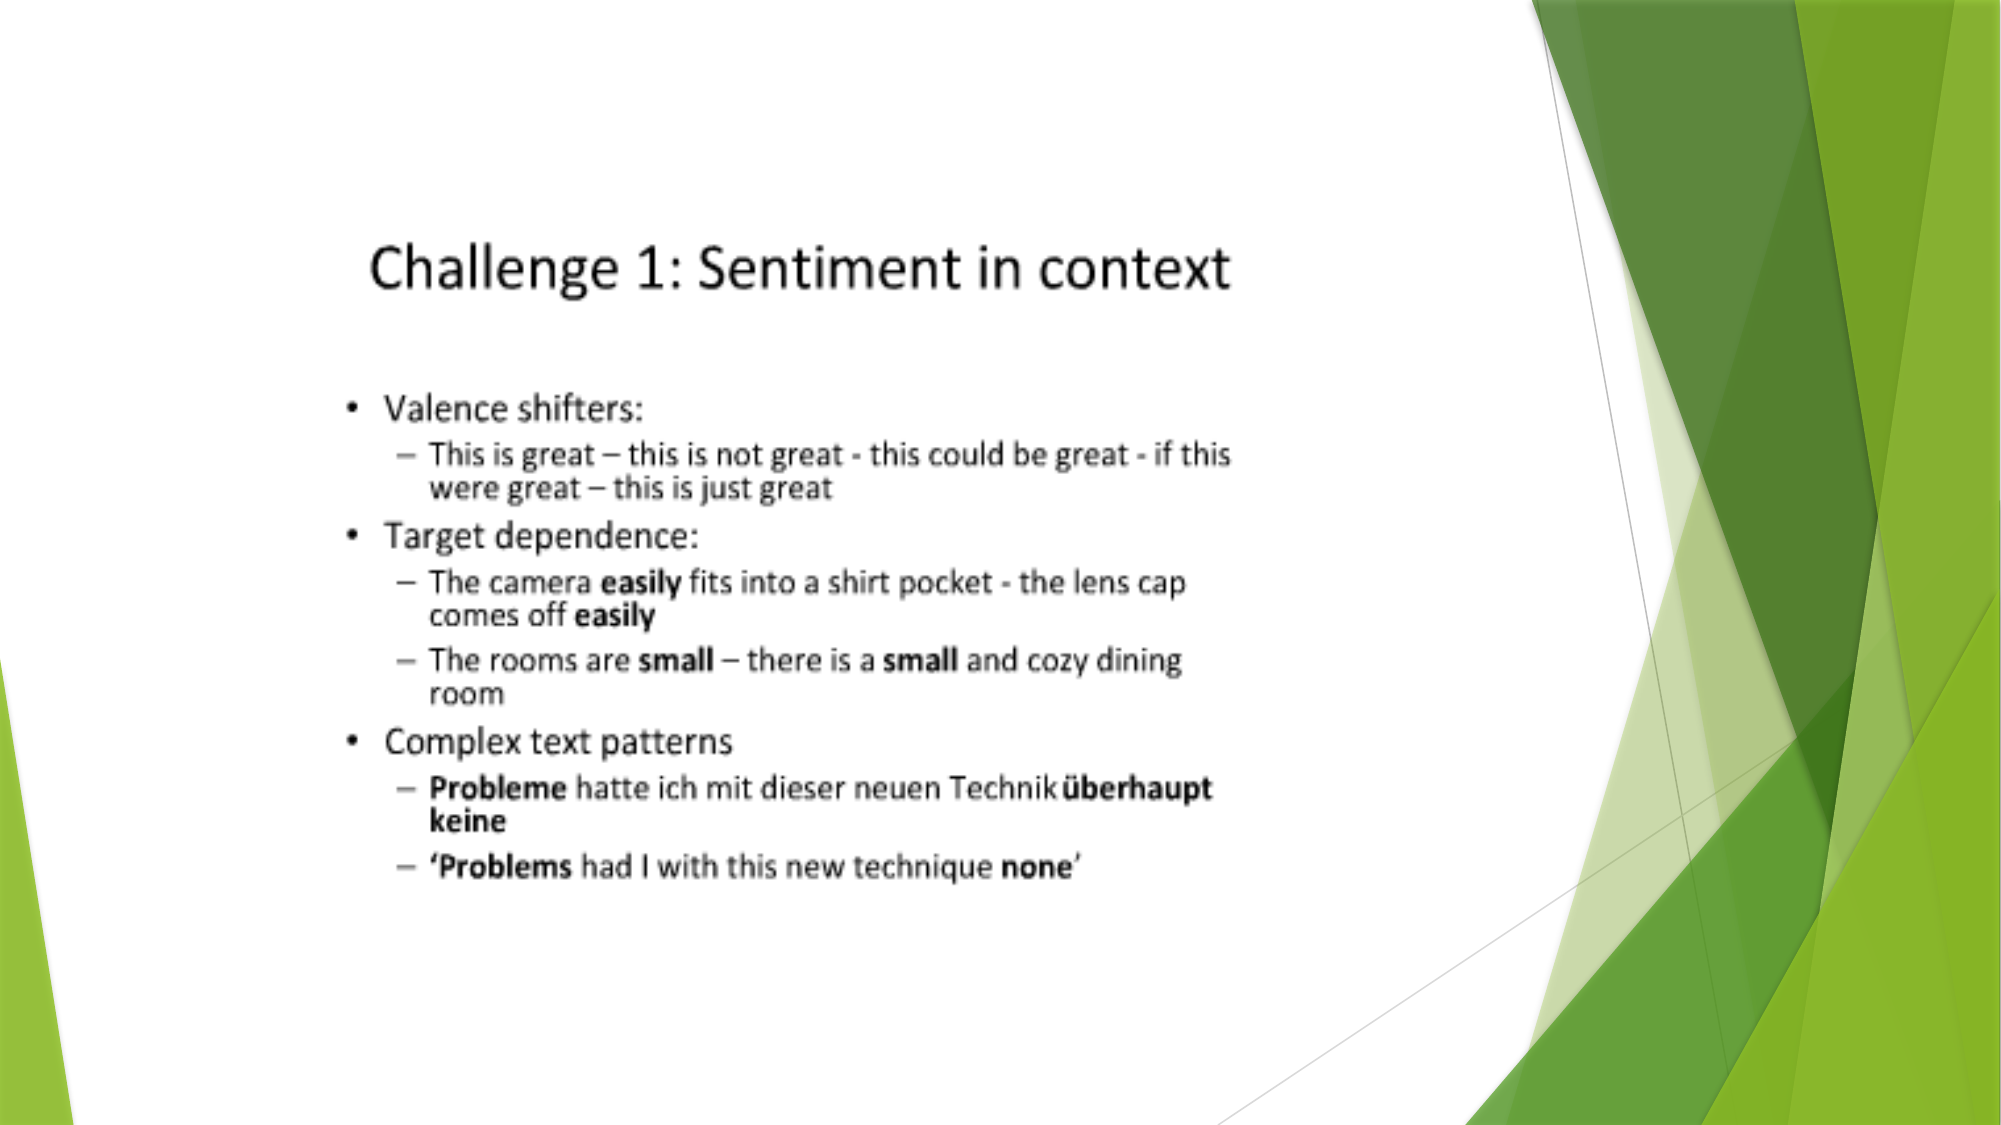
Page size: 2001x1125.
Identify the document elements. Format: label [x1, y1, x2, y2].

list [307, 181, 1281, 928]
